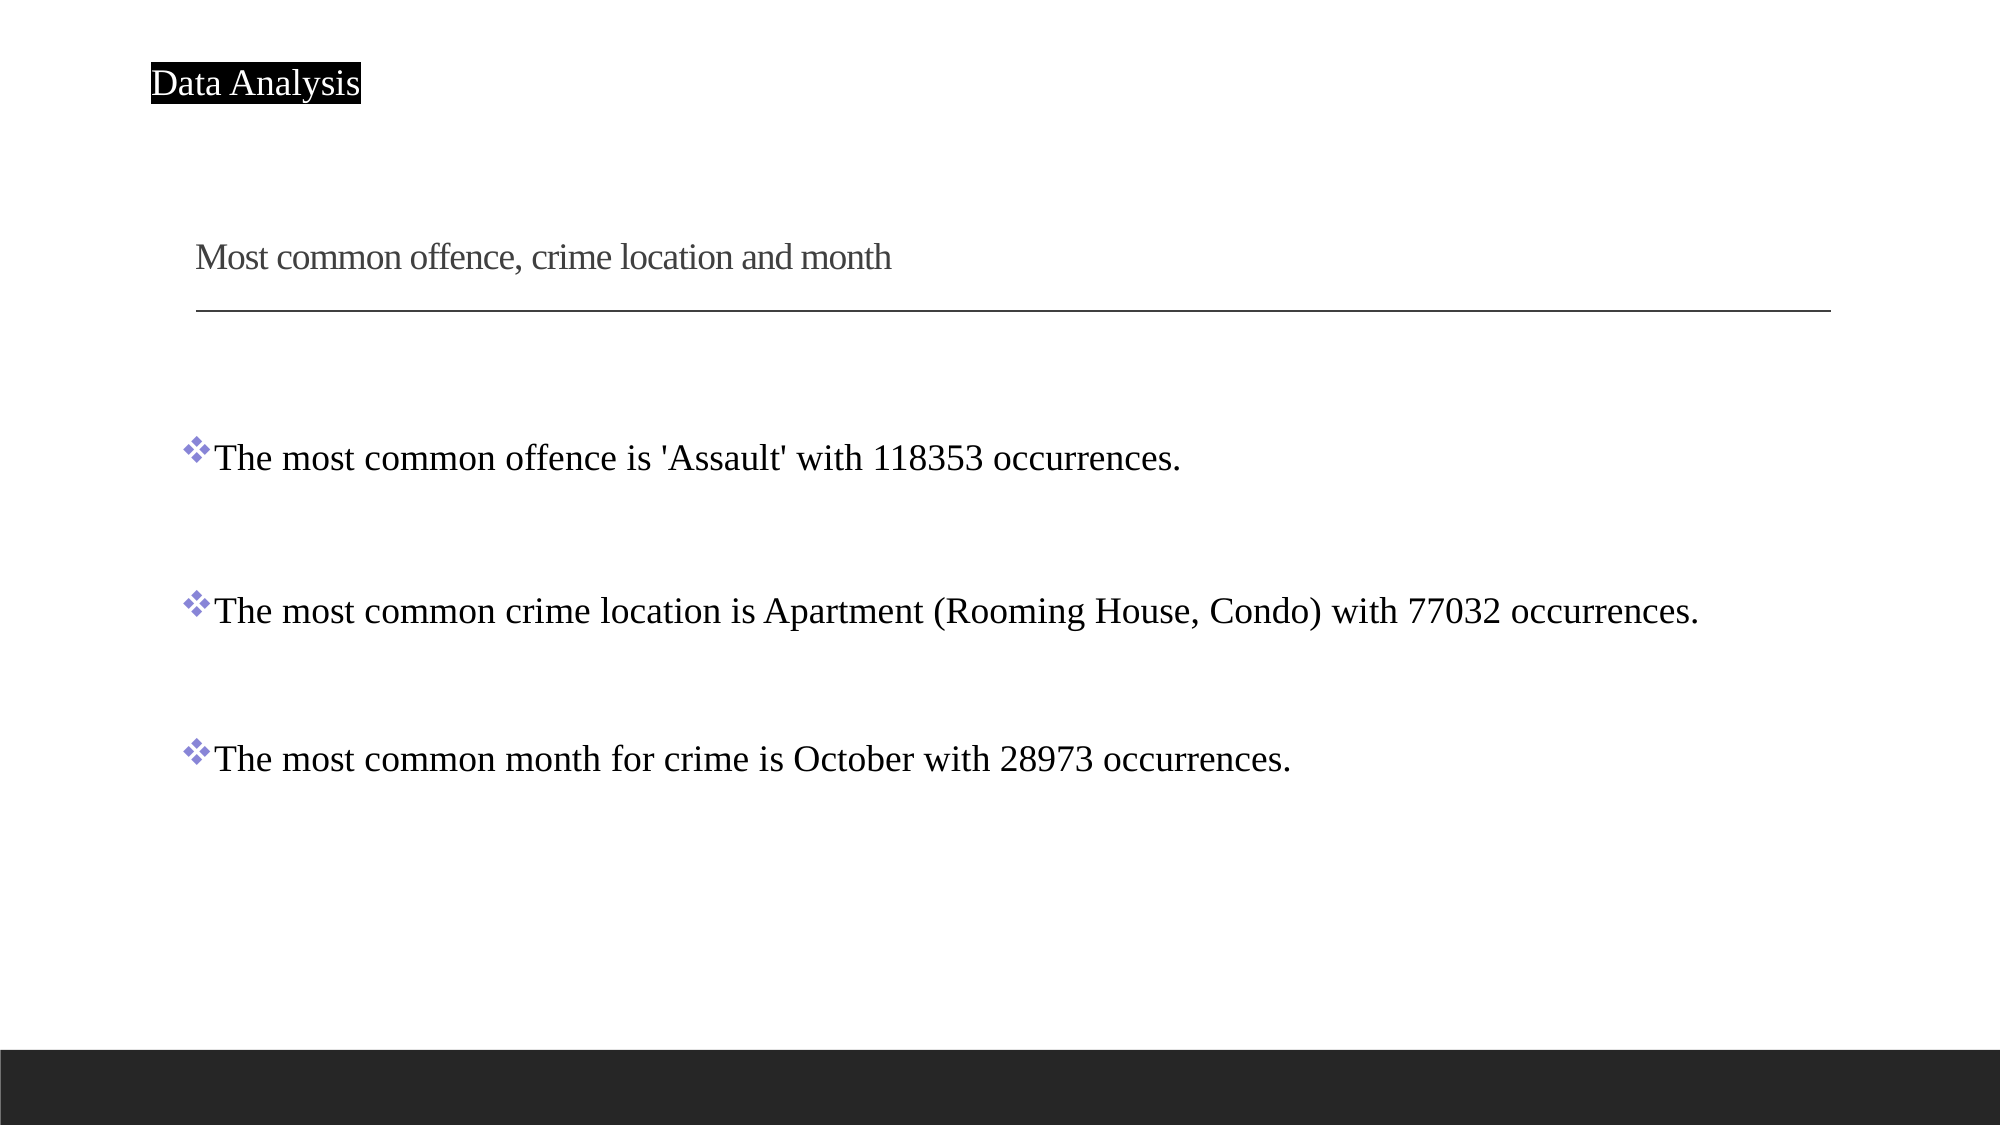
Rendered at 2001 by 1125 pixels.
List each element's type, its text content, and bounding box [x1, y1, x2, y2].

title Most common offence, crime location and month [180, 202, 1830, 285]
text_box Data Analysis [136, 50, 556, 111]
list The most common offence is 'Assault' with 118353 occurrences. The most common crime location is Apartment (Rooming House, Condo) with 77032 occurrences. The most common month for crime is October with 28973 occurrences. [180, 345, 1830, 963]
